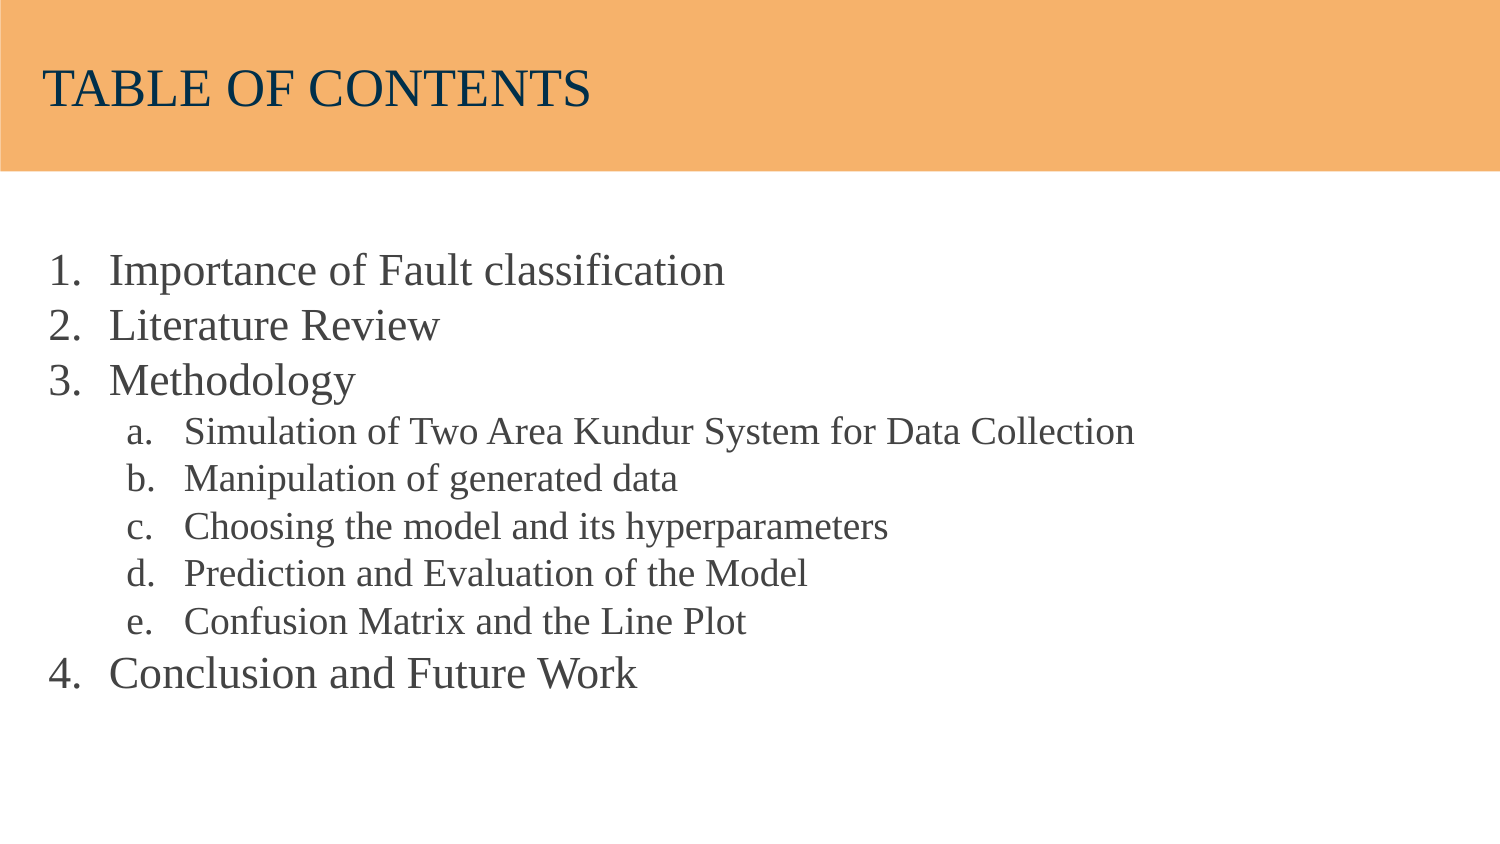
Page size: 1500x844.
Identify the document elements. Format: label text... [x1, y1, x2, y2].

text_box Importance of Fault classification Literature Review Methodology Simulation of Two Area Kundur System for Data Collection Manipulation of generated data Choosing the model and its hyperparameters Prediction and Evaluation of the Model Confusion Matrix and the Line Plot Conclusion and Future Work [18, 224, 1482, 761]
text_box TABLE OF CONTENTS [0, 0, 1500, 172]
